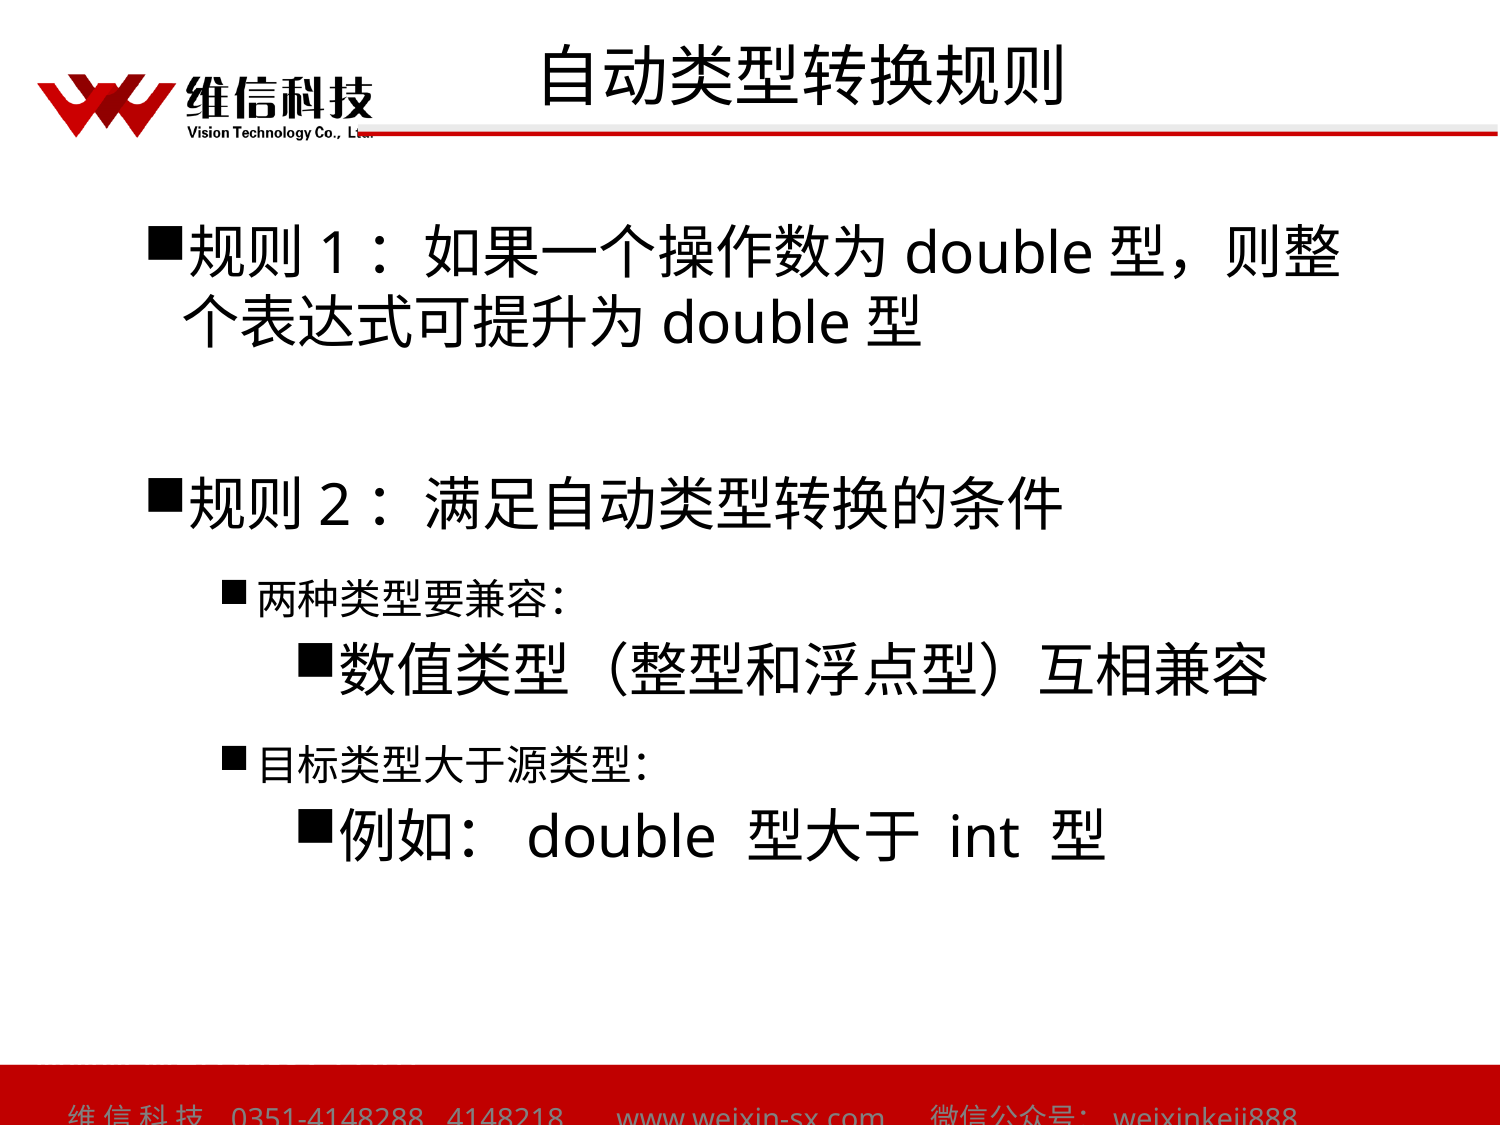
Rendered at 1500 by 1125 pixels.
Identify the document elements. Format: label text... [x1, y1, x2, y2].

list 规则1：如果一个操作数为double型，则整个表达式可提升为double型 规则2：满足自动类型转换的条件 两种类型要兼容： 数值类型（整型和浮点型）互相兼容 目标类型大于源类型： 例如：double 型大于 int 型 [128, 117, 1383, 939]
picture [35, 70, 128, 141]
title 自动类型转换规则 [126, 35, 1477, 139]
